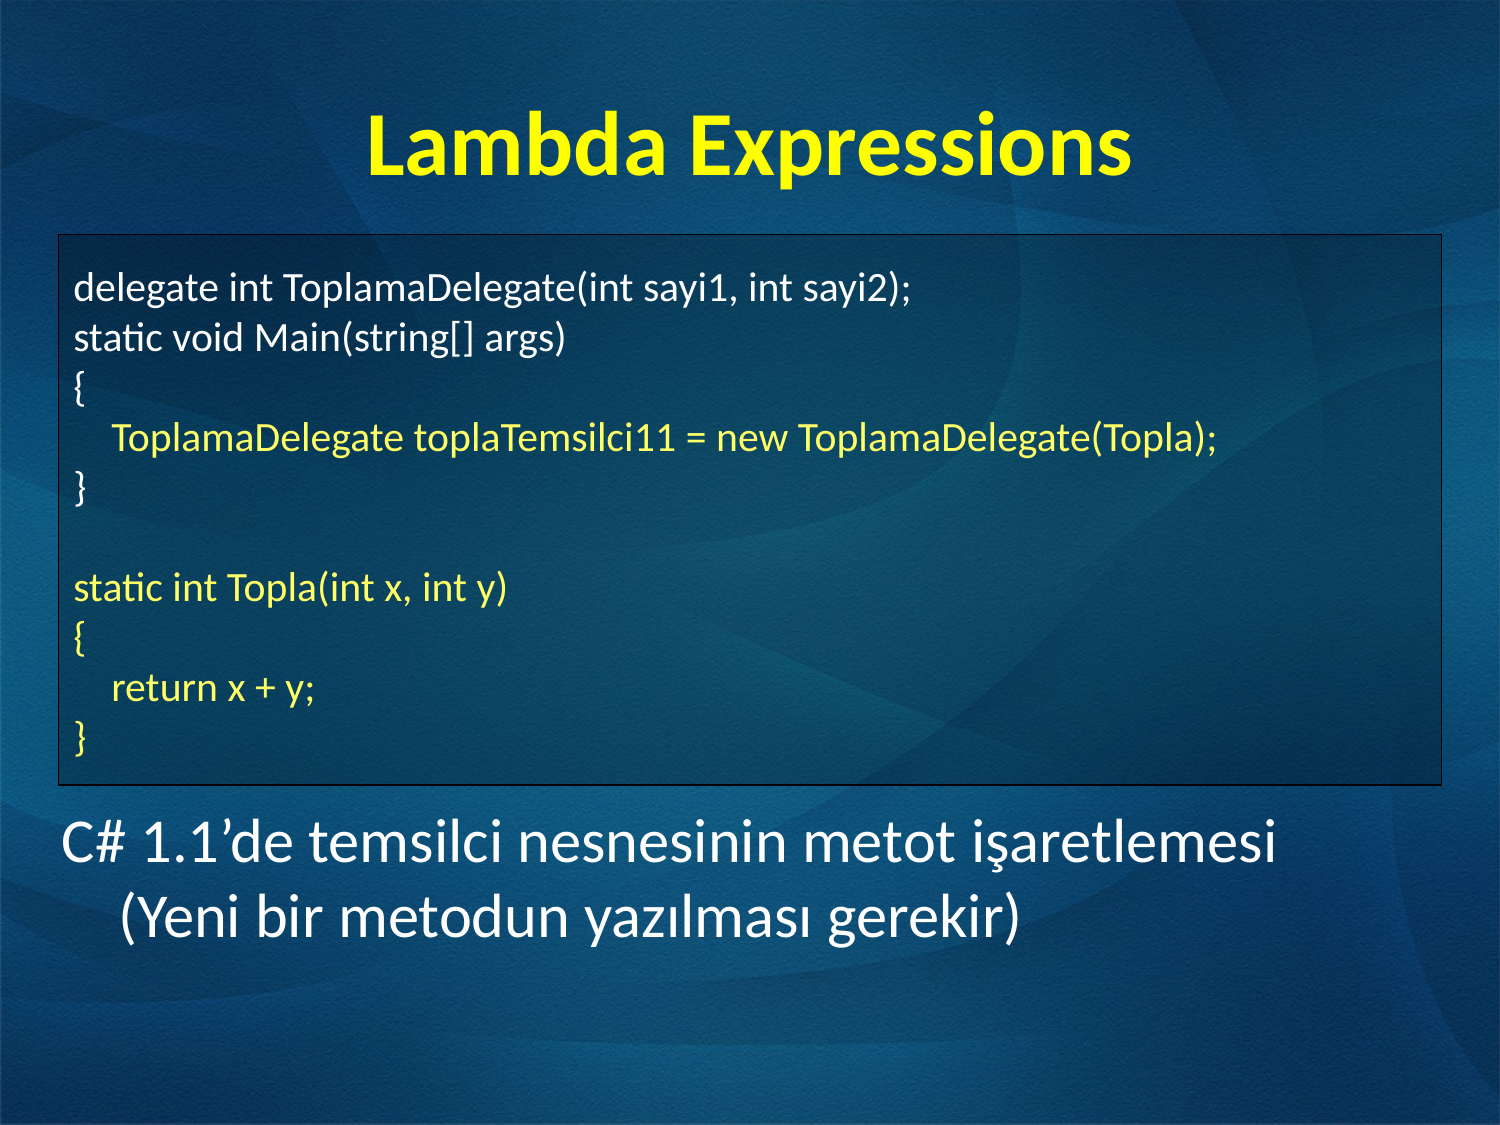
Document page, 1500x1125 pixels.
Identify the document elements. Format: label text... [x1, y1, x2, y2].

picture [0, 0, 1500, 1125]
text_box delegate int ToplamaDelegate(int sayi1, int sayi2); static void Main(string[] args) { ToplamaDelegate toplaTemsilci11 = new ToplamaDelegate(Topla); } static int Topla(int x, int y) { return x + y; } [58, 234, 1442, 786]
list C# 1.1’de temsilci nesnesinin metot işaretlemesi (Yeni bir metodun yazılması gerekir) [46, 792, 1398, 1032]
title Lambda Expressions [74, 44, 1426, 233]
